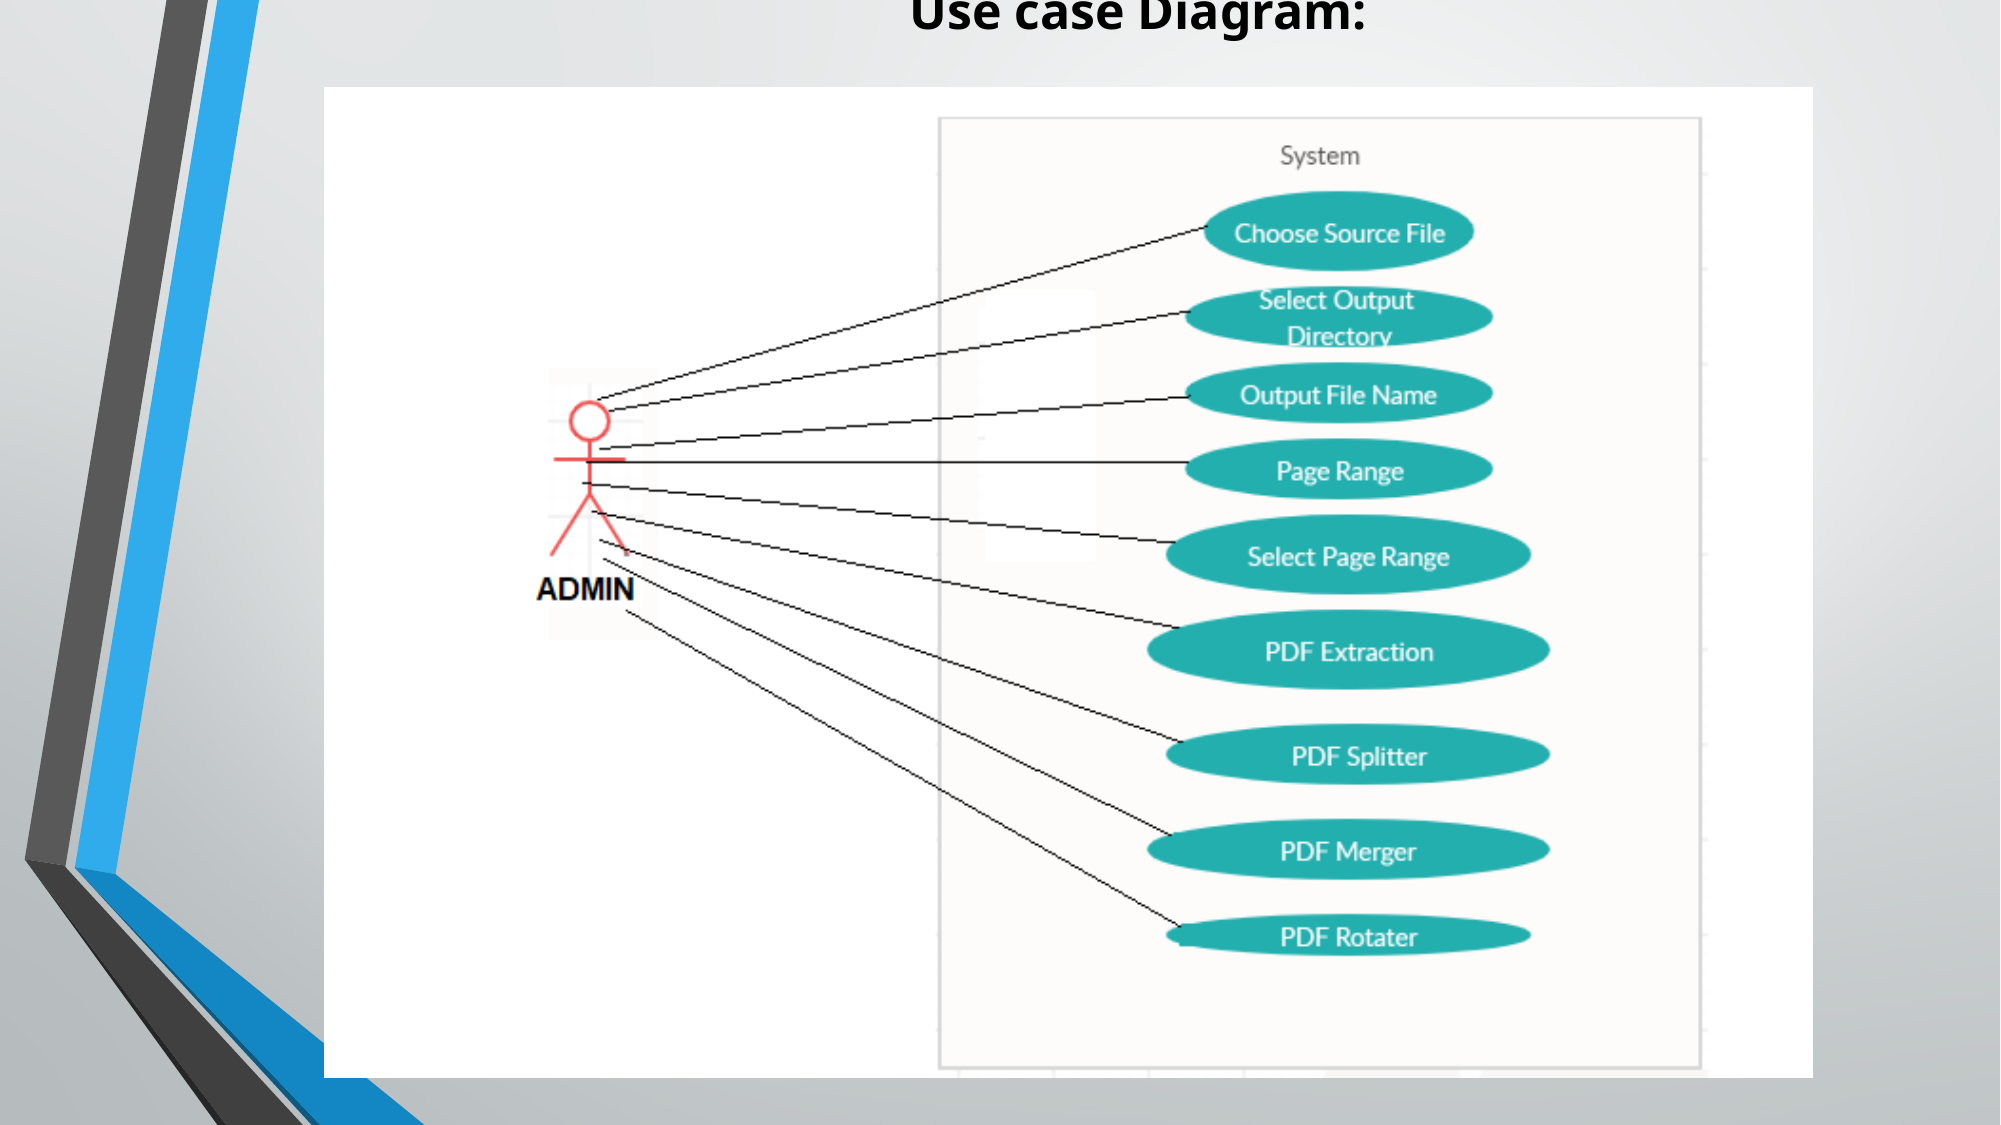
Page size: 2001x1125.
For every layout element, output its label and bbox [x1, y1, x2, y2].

text_box [567, 0, 1646, 114]
list [324, 87, 1813, 1079]
